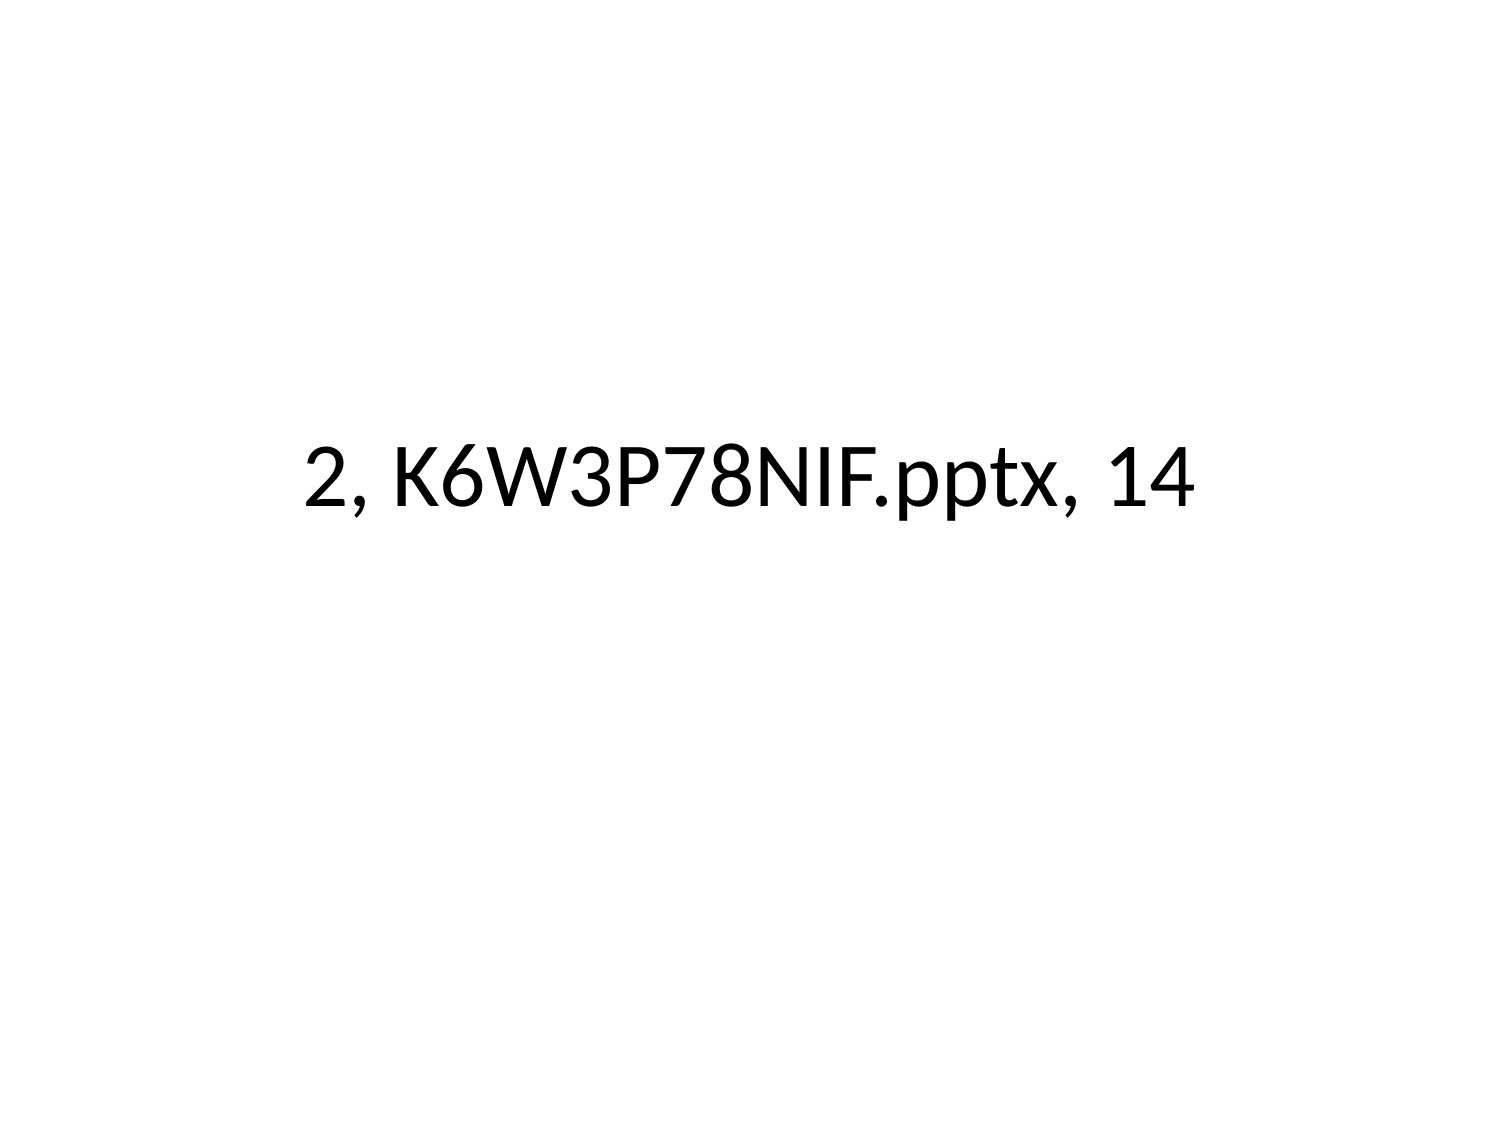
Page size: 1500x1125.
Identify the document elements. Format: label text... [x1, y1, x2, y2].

title 2, K6W3P78NIF.pptx, 14 [112, 349, 1388, 591]
